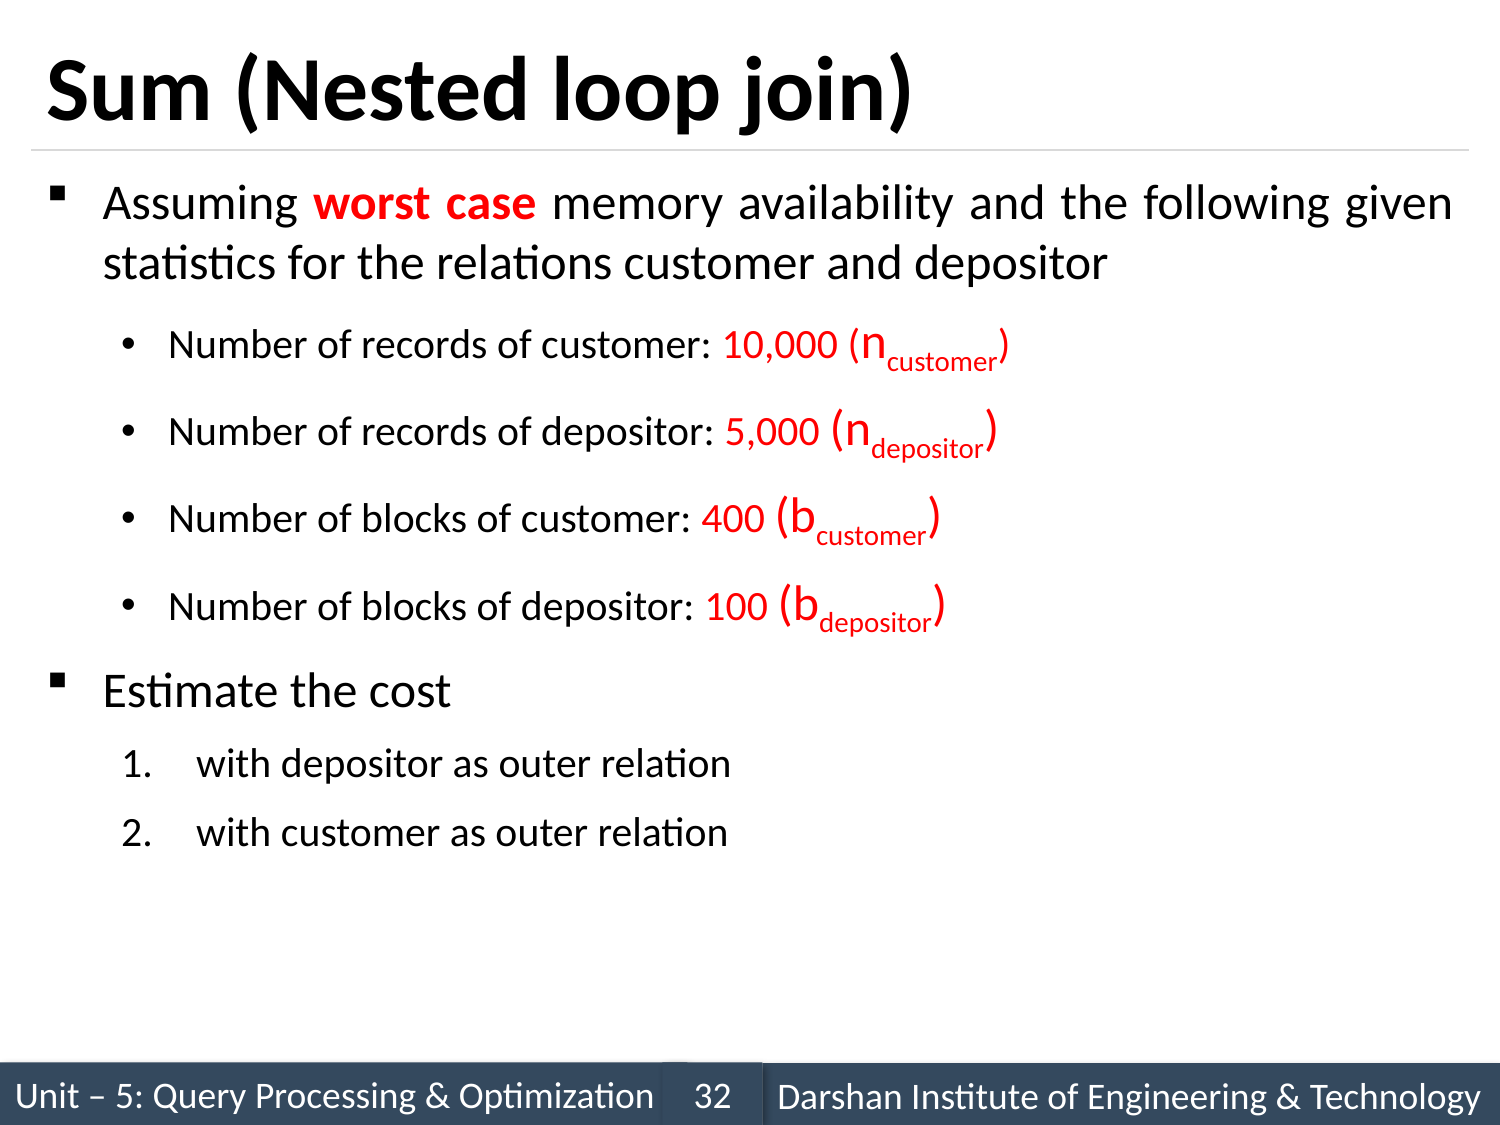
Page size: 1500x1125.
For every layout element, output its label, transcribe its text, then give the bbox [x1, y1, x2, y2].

list Assuming worst case memory availability and the following given statistics for the relations customer and depositor Number of records of customer: 10,000 (ncustomer) Number of records of depositor: 5,000 (ndepositor) Number of blocks of customer: 400 (bcustomer) Number of blocks of depositor: 100 (bdepositor) Estimate the cost with depositor as outer relation with customer as outer relation [31, 162, 1469, 1038]
title Sum (Nested loop join) [31, 17, 1469, 150]
